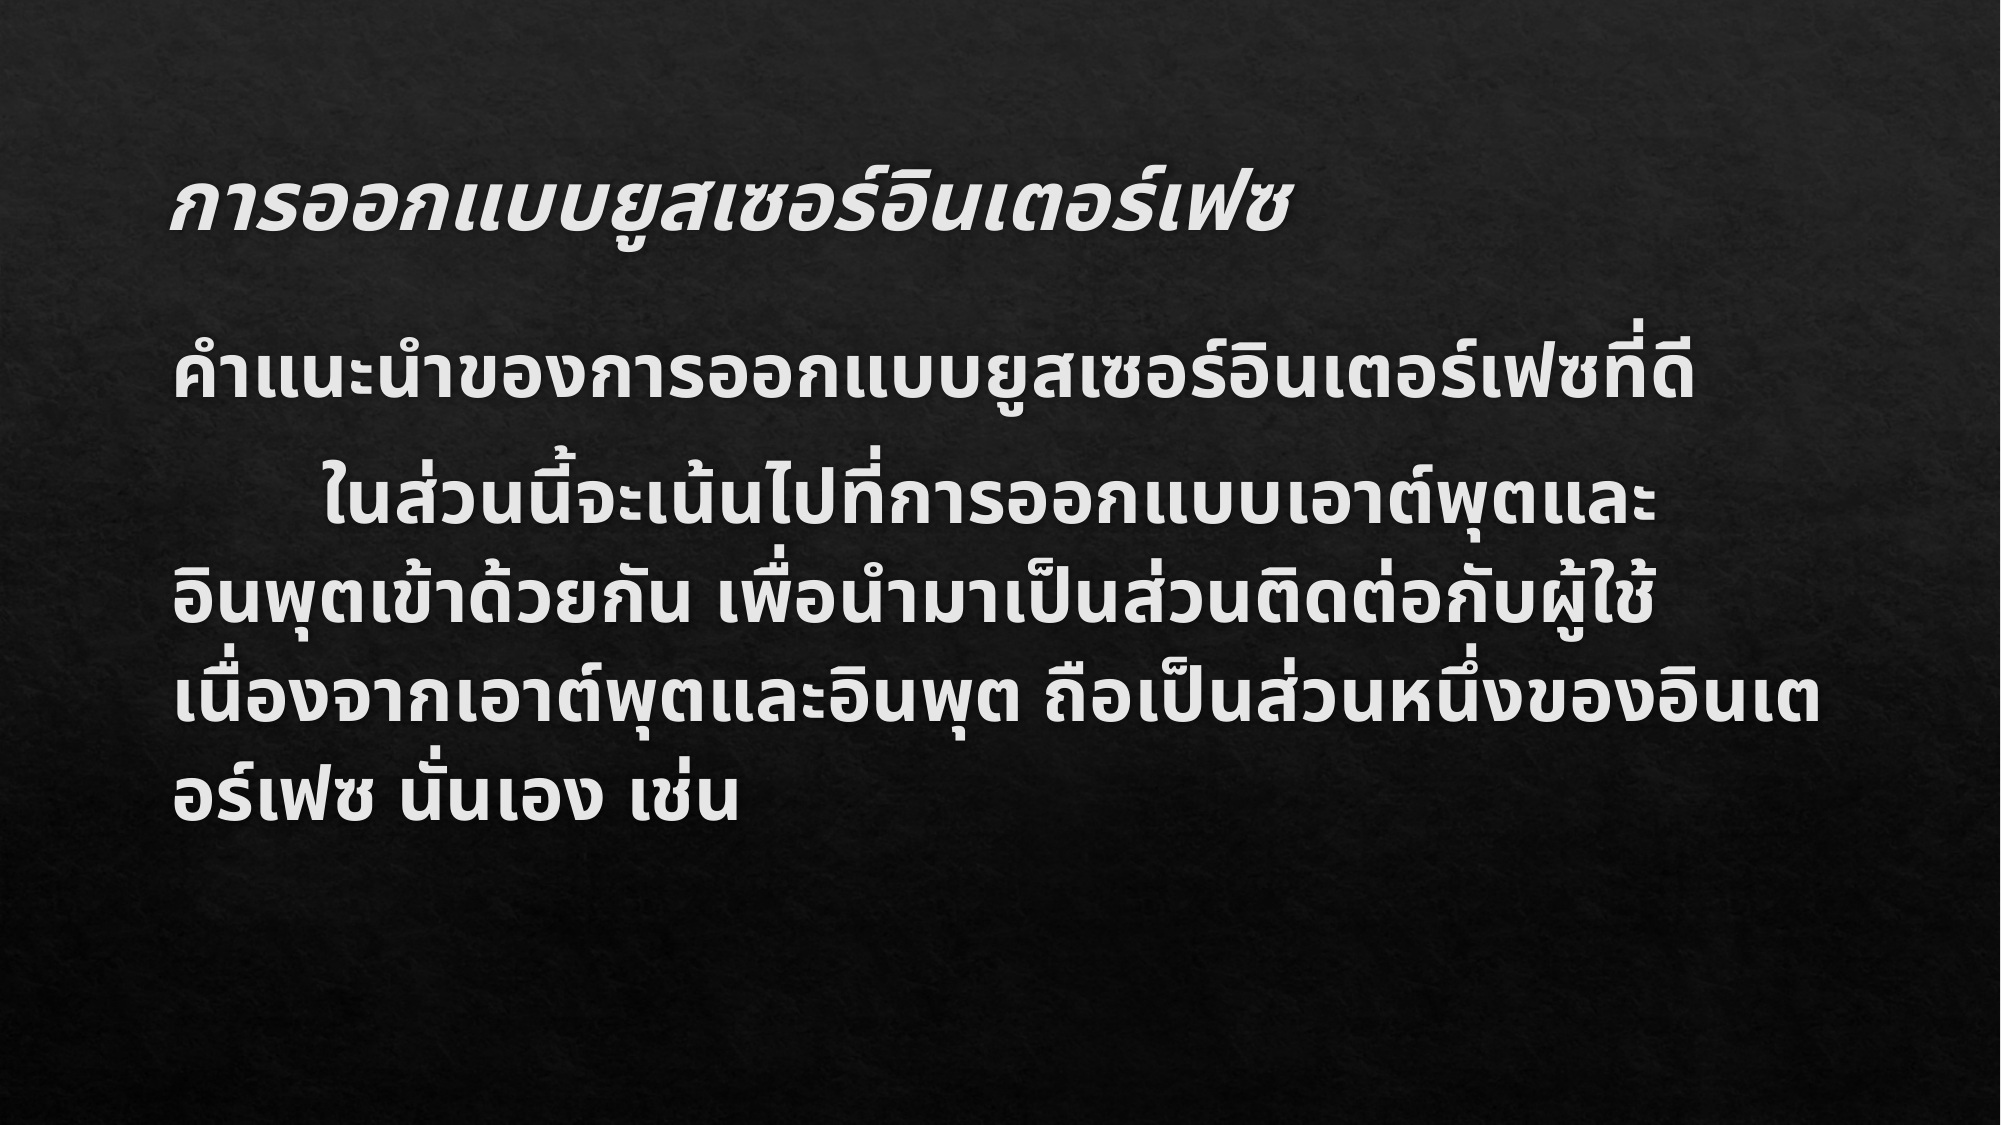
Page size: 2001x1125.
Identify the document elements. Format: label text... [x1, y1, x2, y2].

title การออกแบบยูสเซอร์อินเตอร์เฟซ [149, 99, 1849, 301]
list คำแนะนำของการออกแบบยูสเซอร์อินเตอร์เฟซที่ดี ในส่วนนี้จะเน้นไปที่การออกแบบเอาต์พุตและอินพุตเข้าด้วยกัน เพื่อนำมาเป็นส่วนติดต่อกับผู้ใช้ เนื่องจากเอาต์พุตและอินพุต ถือเป็นส่วนหนึ่งของอินเตอร์เฟซ นั่นเอง เช่น [149, 305, 1849, 1056]
